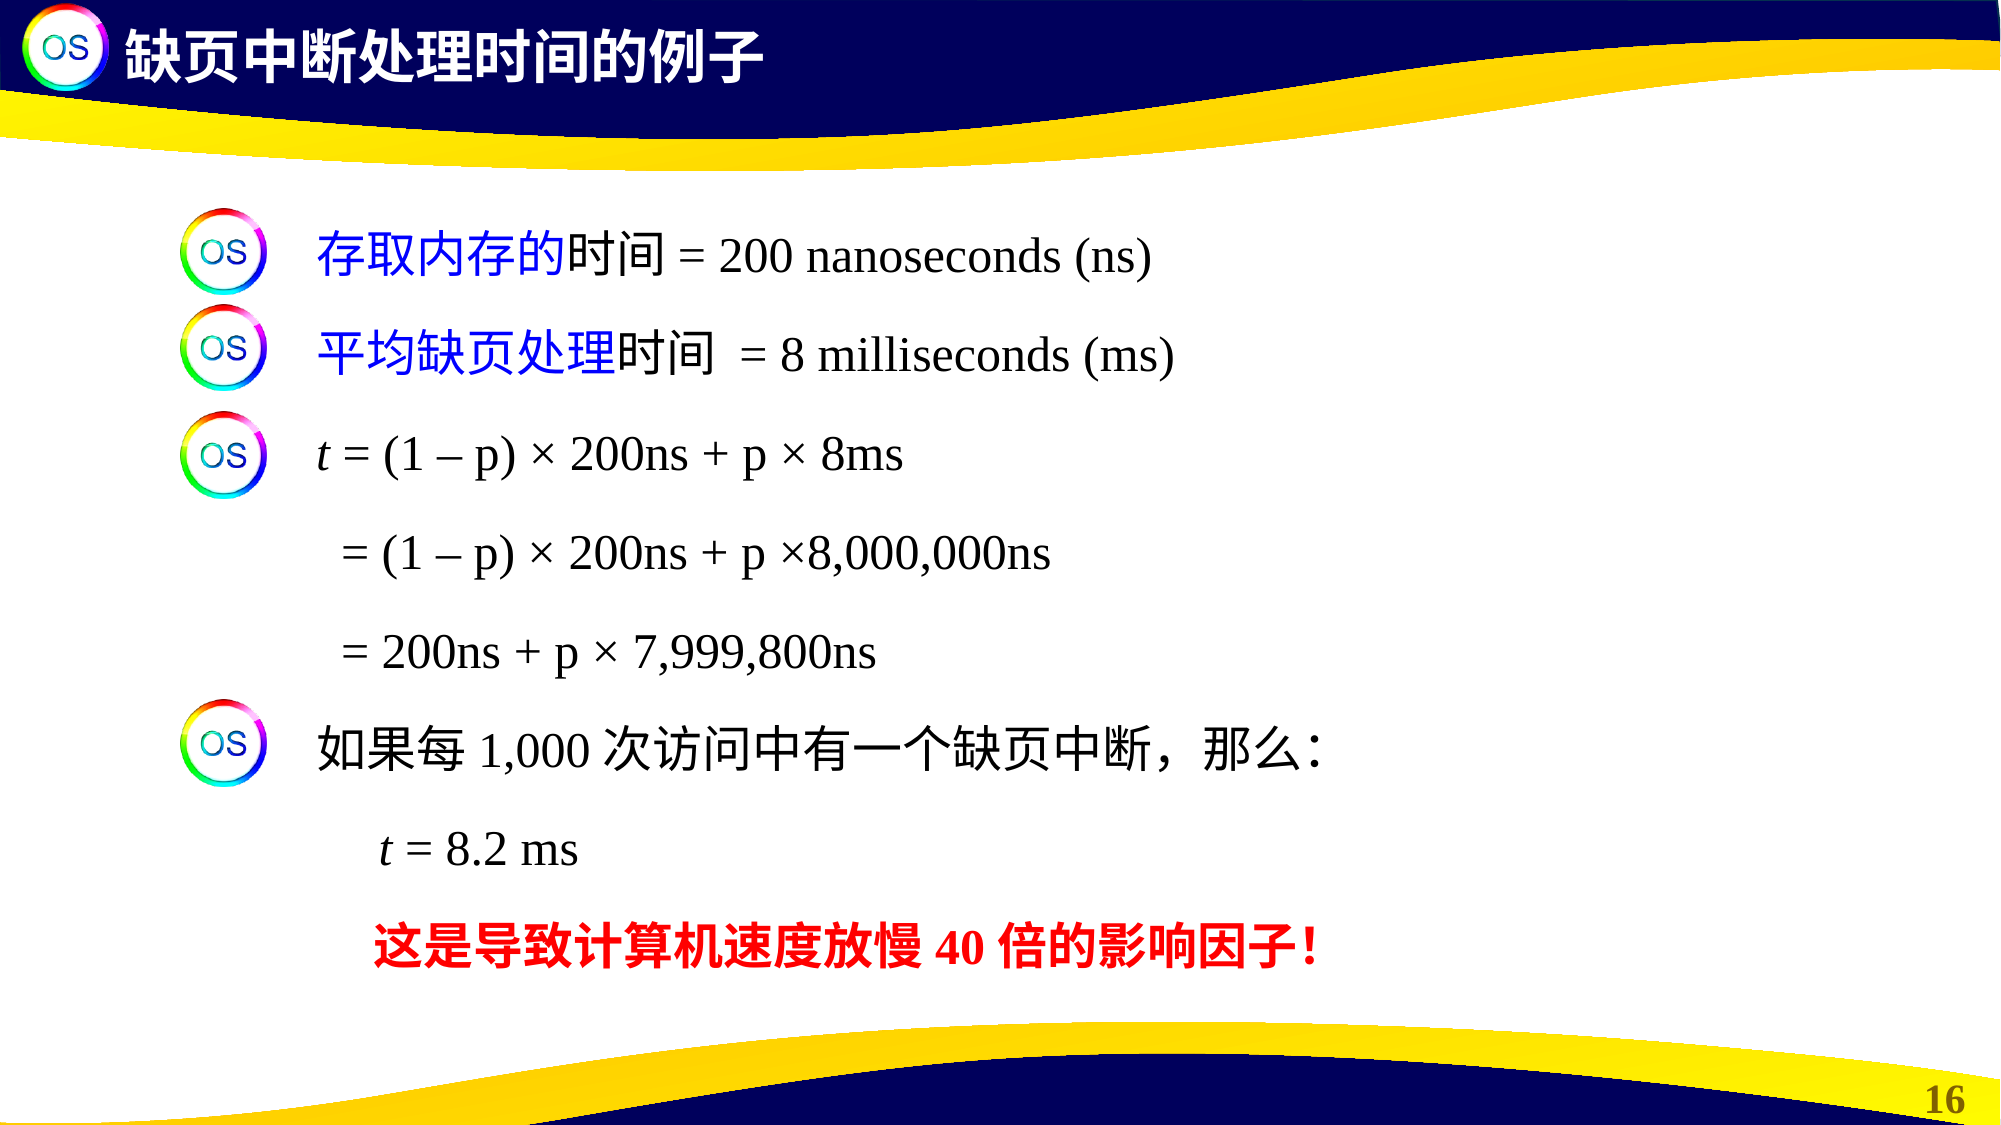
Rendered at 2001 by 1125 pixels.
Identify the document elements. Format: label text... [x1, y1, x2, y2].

picture [179, 208, 267, 295]
text_box 缺页中断处理时间的例子 [109, 12, 1263, 98]
picture [179, 304, 267, 391]
picture [179, 411, 267, 499]
picture [179, 699, 267, 787]
text_box 存取内存的时间= 200 nanoseconds (ns) 平均缺页处理时间 = 8 milliseconds (ms) t = (1 – p) × 200ns + p × 8ms = (1 – p) × 200ns + p ×8,000,000ns = 200ns + p × 7,999,800ns 如果每1,000次访问中有一个缺页中断，那么： t = 8.2 ms 这是导致计算机速度放慢40倍的影响因子！ [301, 201, 1771, 784]
picture [22, 3, 109, 91]
